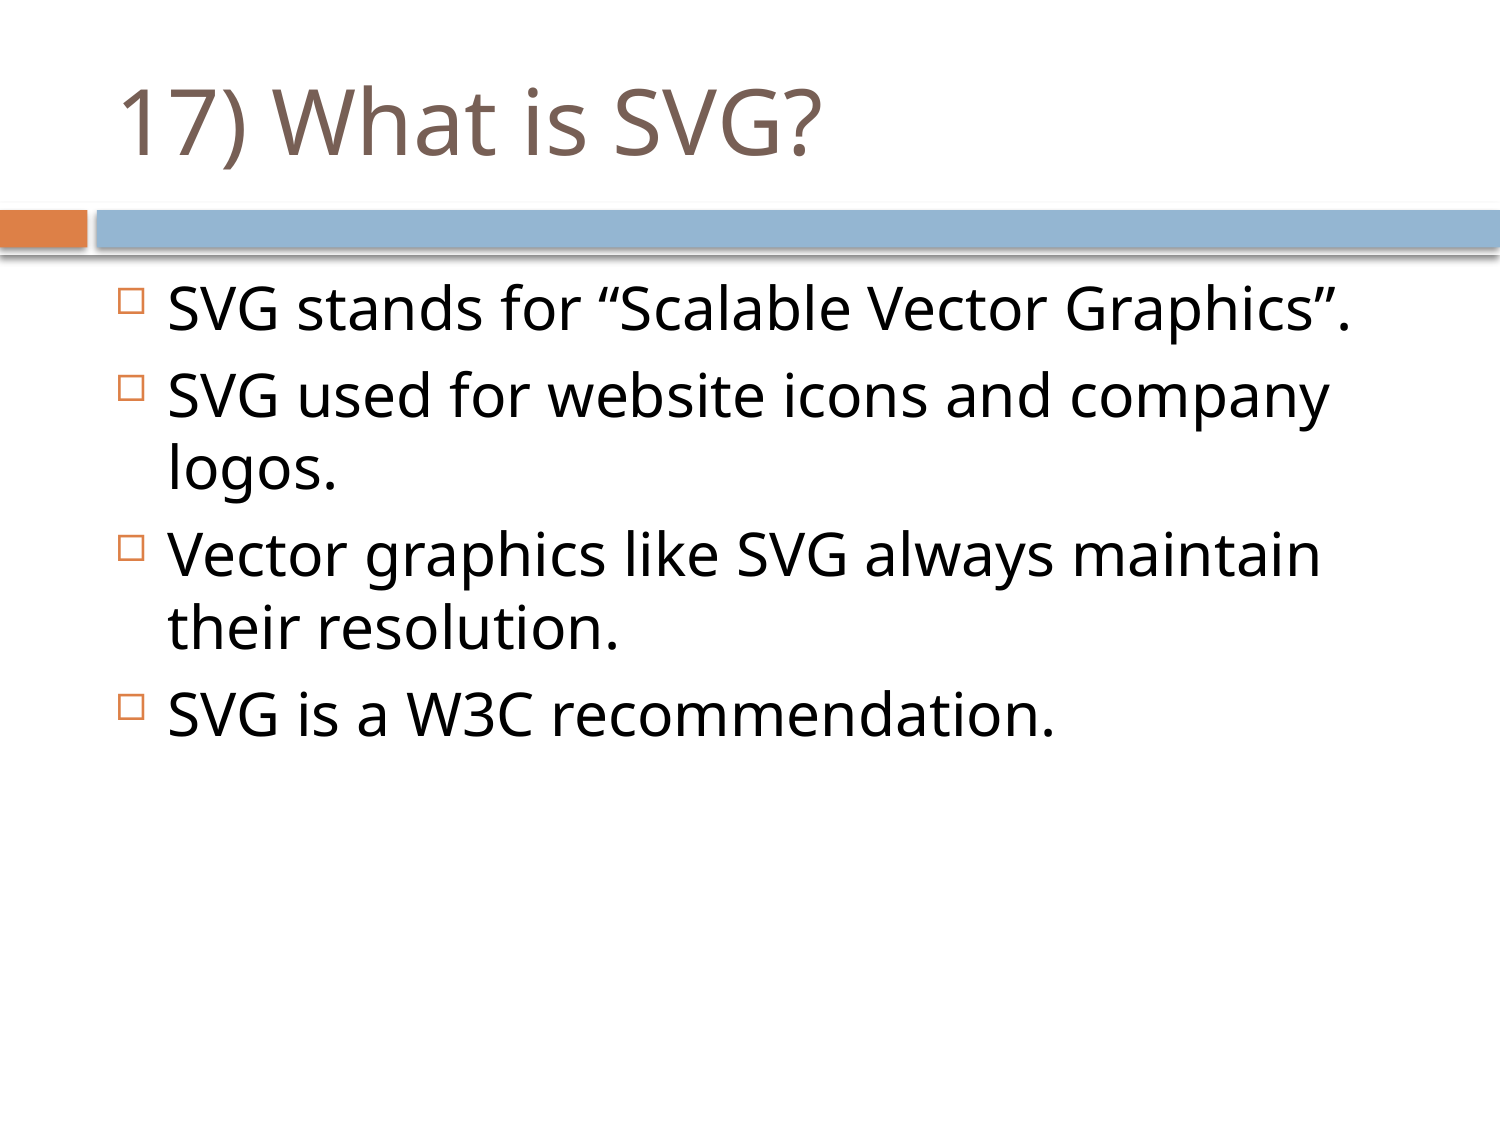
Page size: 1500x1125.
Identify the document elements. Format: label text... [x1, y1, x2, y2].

list SVG stands for “Scalable Vector Graphics”. SVG used for website icons and company logos. Vector graphics like SVG always maintain their resolution. SVG is a W3C recommendation. [100, 262, 1438, 1000]
title 17) What is SVG? [100, 37, 1438, 200]
